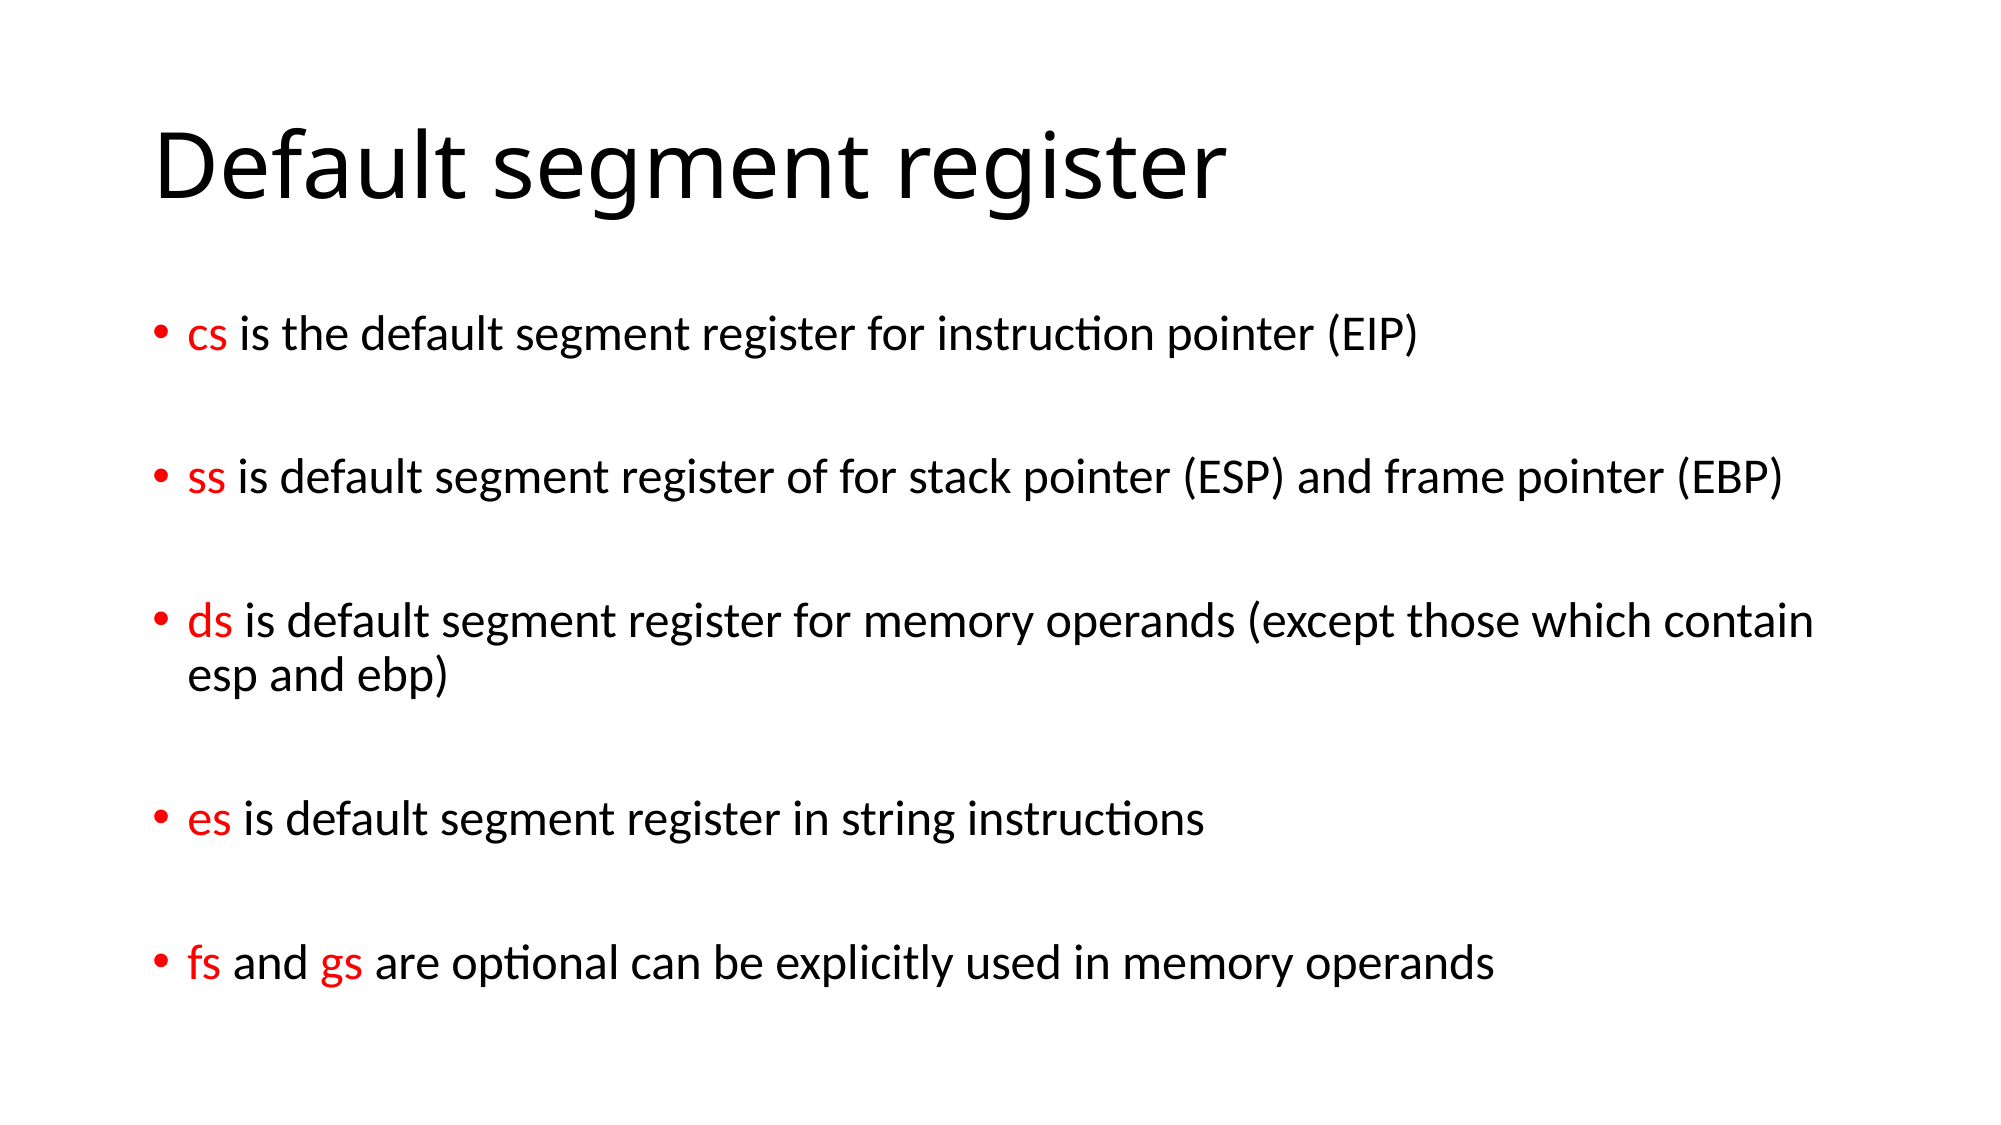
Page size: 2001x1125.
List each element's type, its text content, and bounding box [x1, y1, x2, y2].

title Default segment register [137, 59, 1863, 278]
list cs is the default segment register for instruction pointer (EIP) ss is default segment register of for stack pointer (ESP) and frame pointer (EBP) ds is default segment register for memory operands (except those which contain esp and ebp) es is default segment register in string instructions fs and gs are optional can be explicitly used in memory operands [137, 299, 1863, 1014]
